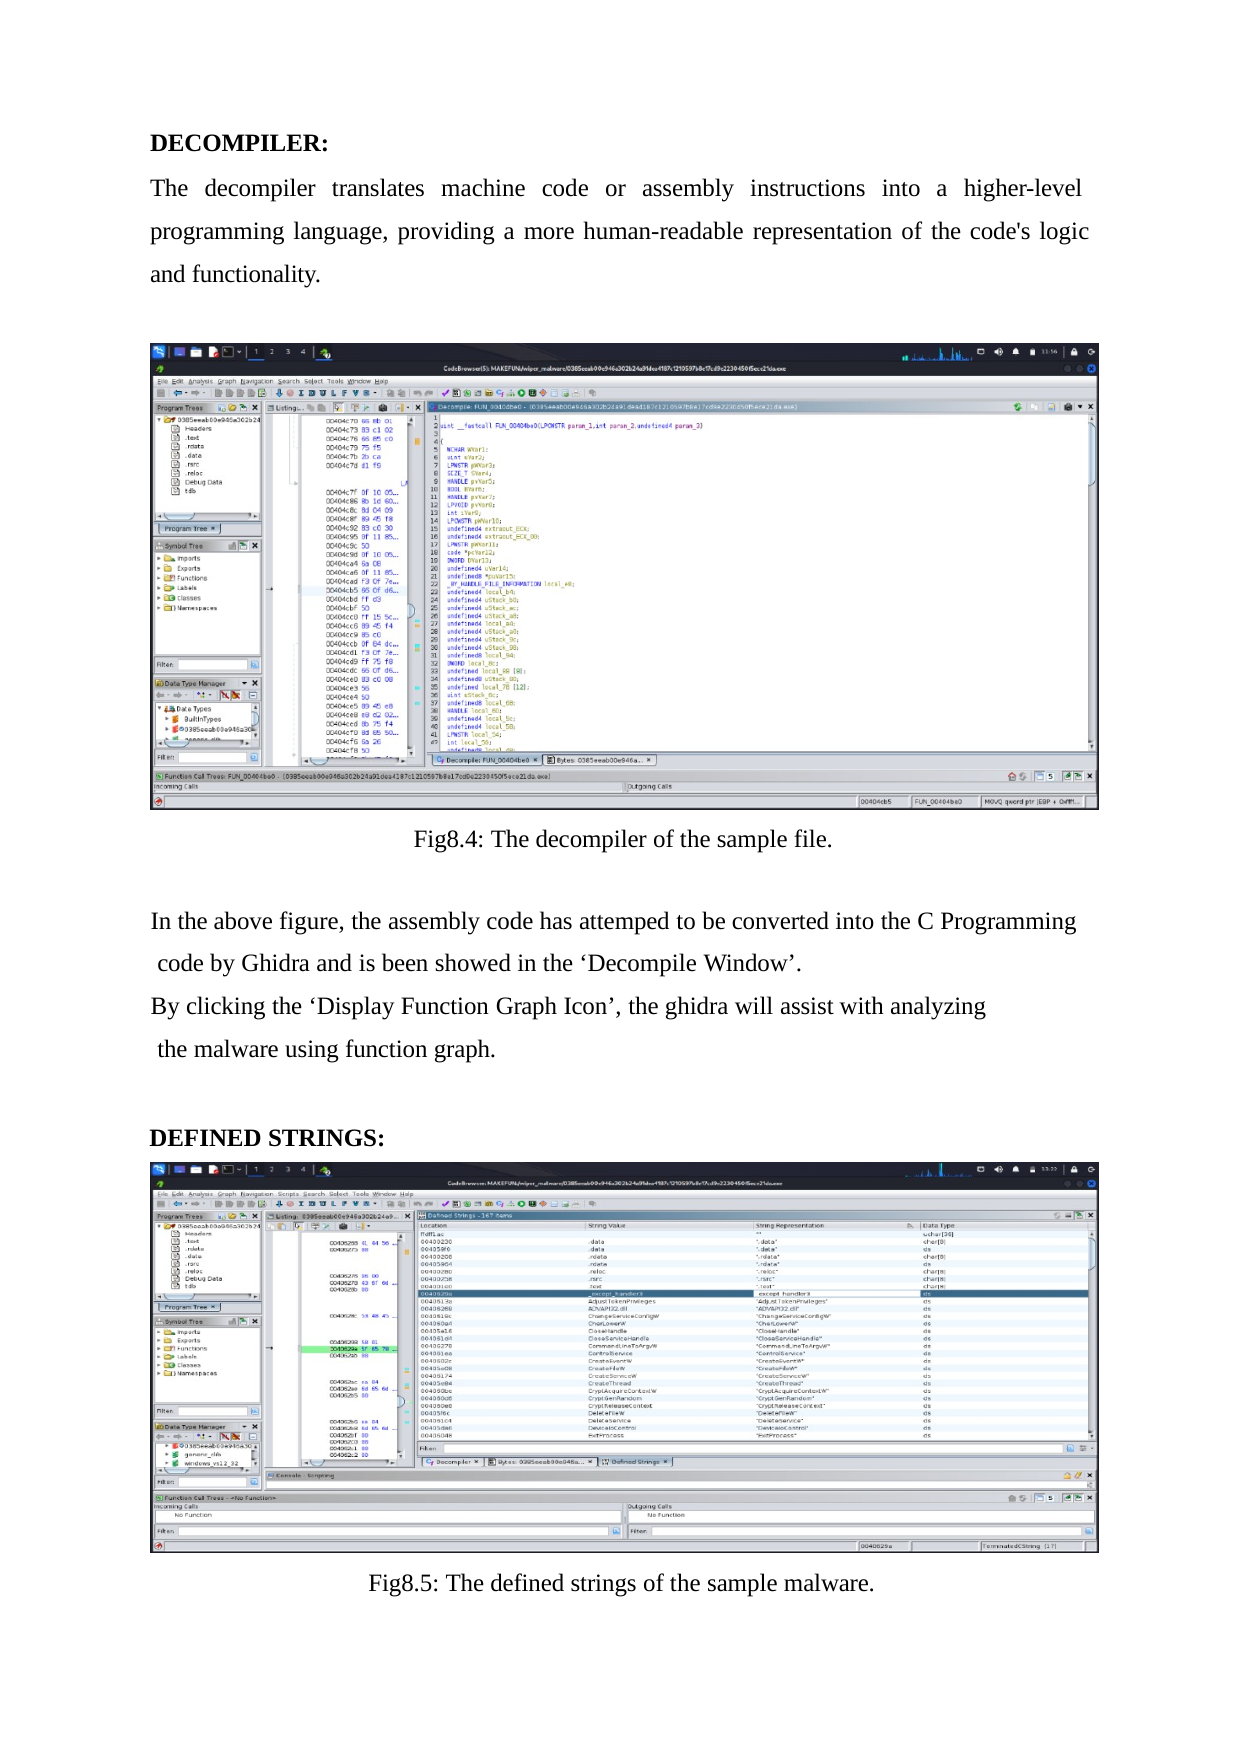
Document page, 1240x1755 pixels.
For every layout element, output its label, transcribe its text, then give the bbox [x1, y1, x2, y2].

text_box DECOMPILER: The decompiler translates machine code or assembly instructions into a higher-level programming language, providing a more human-readable representation of the code's logic and functionality. [147, 110, 1100, 288]
picture [149, 343, 1099, 810]
text_box Fig8.4: The decompiler of the sample file. In the above figure, the assembly code has attemped to be converted into the C Programming code by Ghidra and is been showed in the ‘Decompile Window’. By clicking the ‘Display Function Graph Icon’, the ghidra will assist with analyzing the malware using function graph. DEFINED STRINGS: [147, 820, 1084, 1152]
picture [149, 1162, 1099, 1553]
text_box Fig8.5: The defined strings of the sample malware. [366, 1564, 880, 1597]
